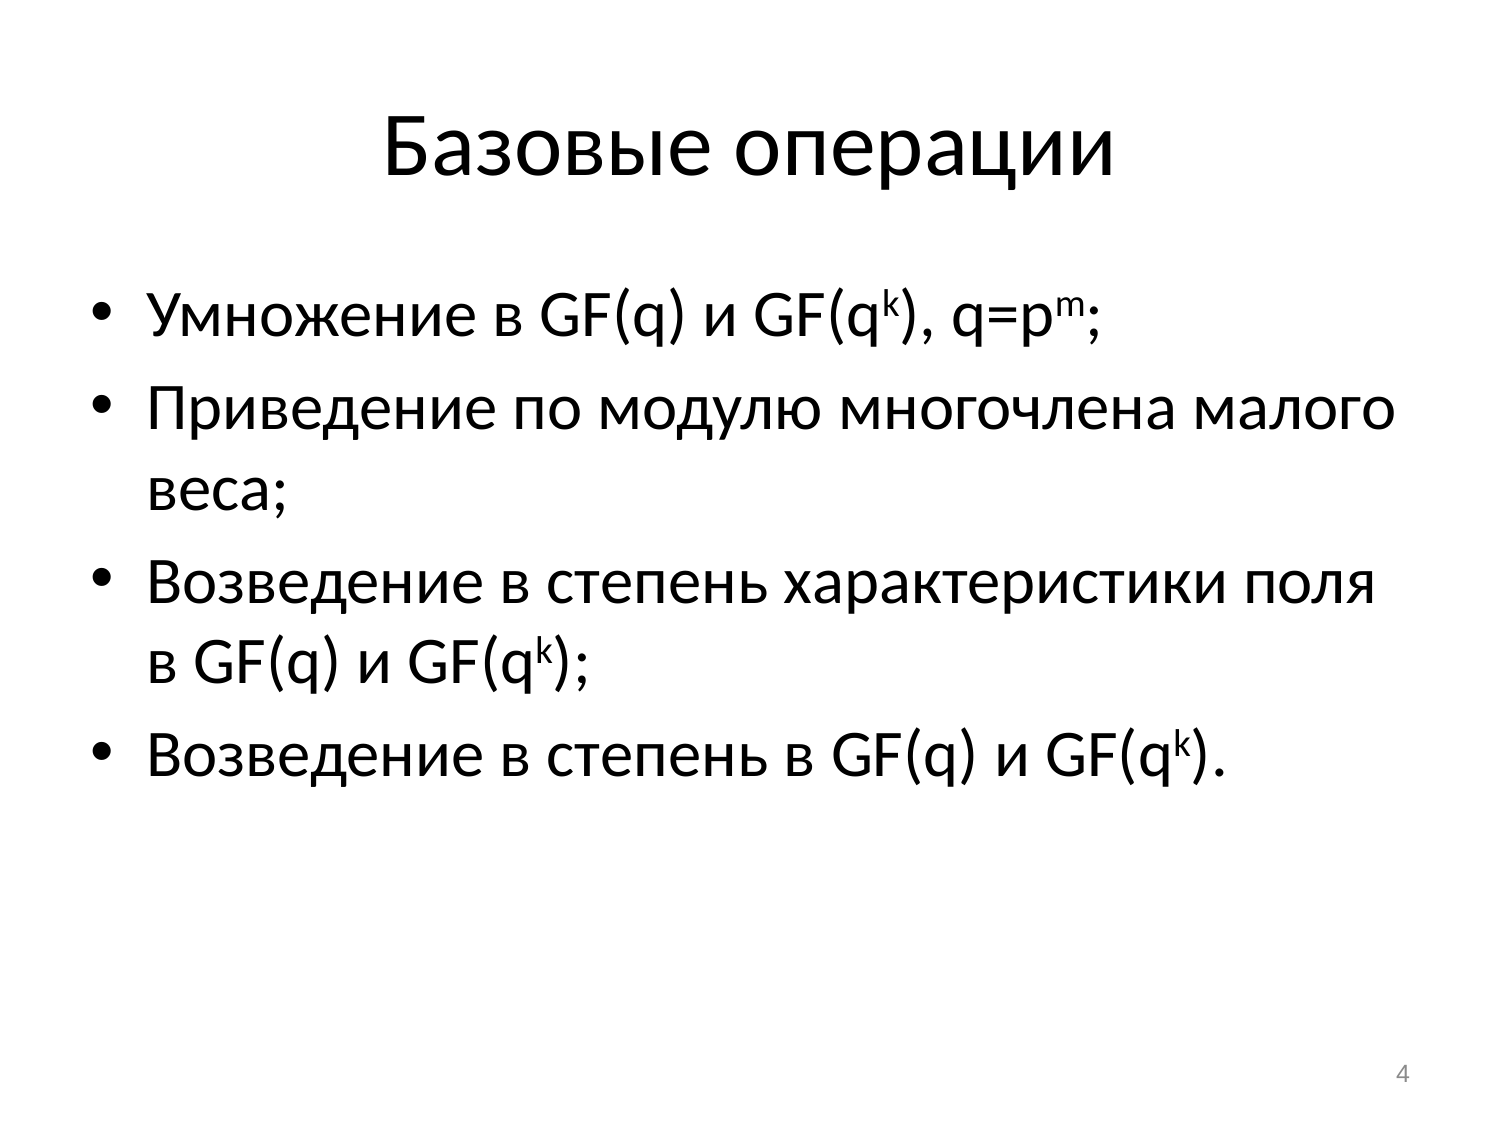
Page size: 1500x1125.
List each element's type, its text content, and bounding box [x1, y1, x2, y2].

title Базовые операции [75, 45, 1425, 233]
list Умножение в GF(q) и GF(qk), q=pm; Приведение по модулю многочлена малого веса; Возведение в степень характеристики поля в GF(q) и GF(qk); Возведение в степень в GF(q) и GF(qk). [75, 262, 1425, 1005]
slide_number 4 [1074, 1042, 1425, 1103]
